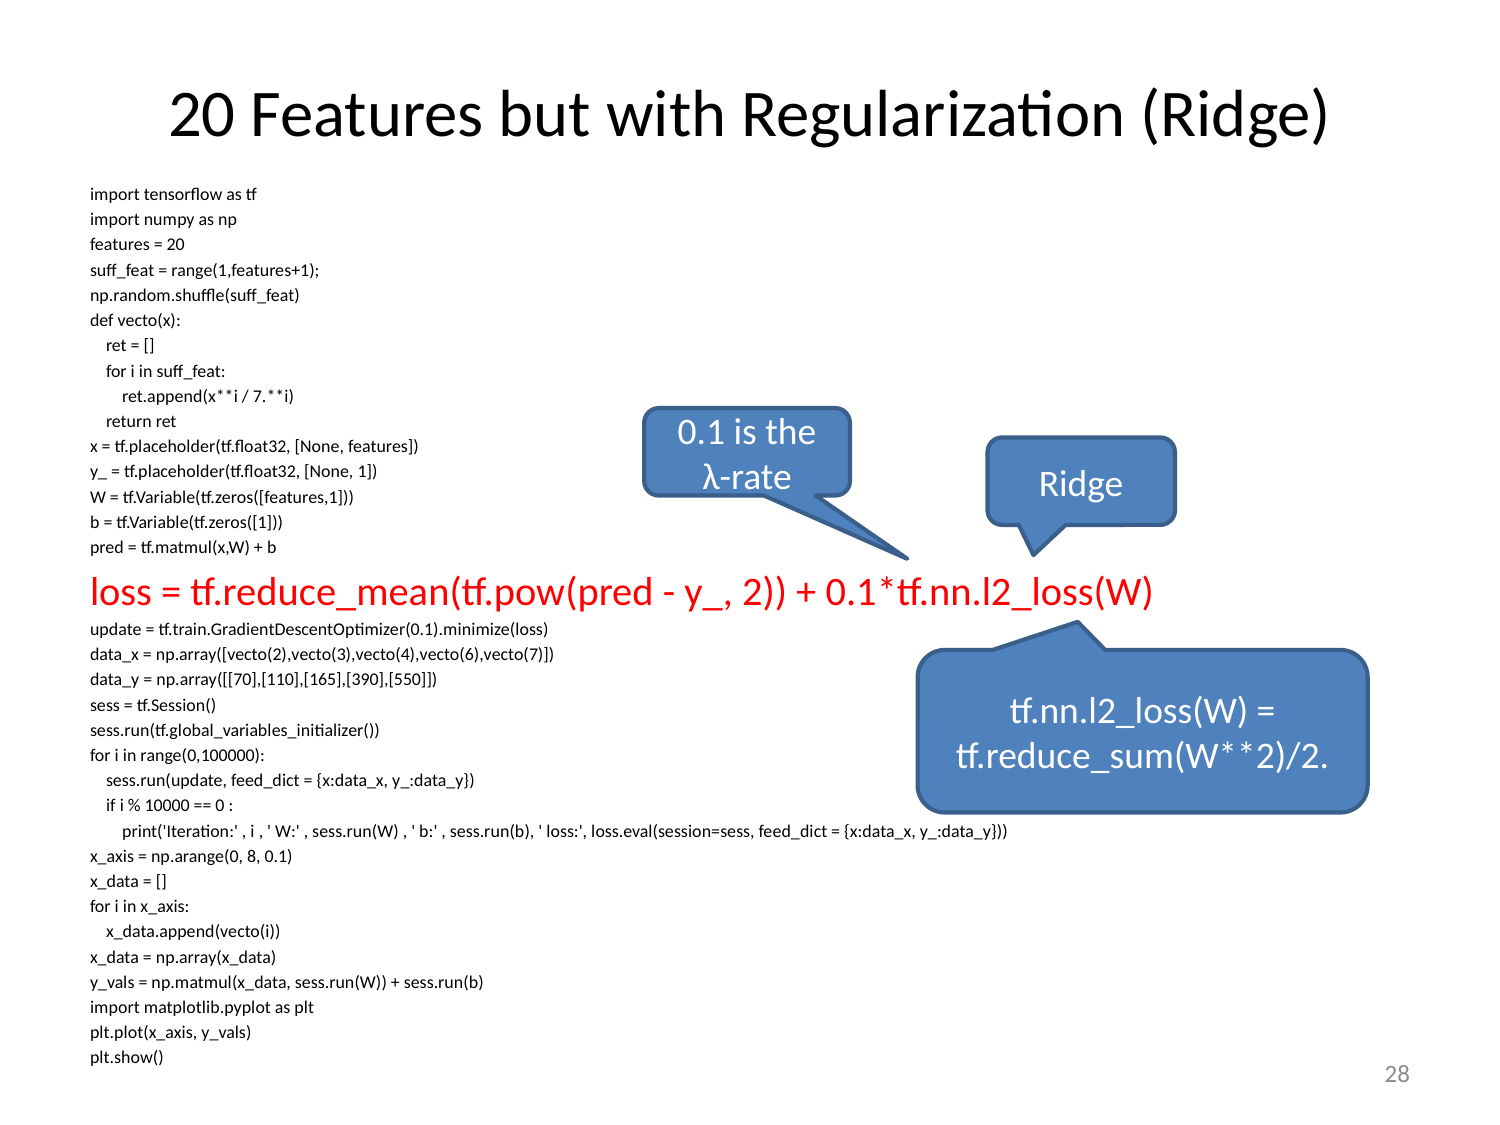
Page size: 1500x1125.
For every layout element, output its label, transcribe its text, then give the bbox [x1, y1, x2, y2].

title 20 Features but with Regularization (Ridge) [37, 45, 1463, 175]
text_box tf.nn.l2_loss(W) = tf.reduce_sum(W**2)/2. [915, 619, 1370, 815]
slide_number 28 [1074, 1042, 1425, 1103]
text_box 0.1 is the λ-rate [642, 405, 910, 561]
list import tensorflow as tf import numpy as np features = 20 suff_feat = range(1,features+1); np.random.shuffle(suff_feat) def vecto(x): ret = [] for i in suff_feat: ret.append(x**i / 7.**i) return ret x = tf.placeholder(tf.float32, [None, features]) y_ = tf.placeholder(tf.float32, [None, 1]) W = tf.Variable(tf.zeros([features,1])) b = tf.Variable(tf.zeros([1])) pred = tf.matmul(x,W) + b loss = tf.reduce_mean(tf.pow(pred - y_, 2)) + 0.1*tf.nn.l2_loss(W) update = tf.train.GradientDescentOptimizer(0.1).minimize(loss) data_x = np.array([vecto(2),vecto(3),vecto(4),vecto(6),vecto(7)]) data_y = np.array([[70],[110],[165],[390],[550]]) sess = tf.Session() sess.run(tf.global_variables_initializer()) for i in range(0,100000): sess.run(update, feed_dict = {x:data_x, y_:data_y}) if i % 10000 == 0 : print('Iteration:' , i , ' W:' , sess.run(W) , ' b:' , sess.run(b), ' loss:', loss.eval(session=sess, feed_dict = {x:data_x, y_:data_y})) x_axis = np.arange(0, 8, 0.1) x_data = [] for i in x_axis: x_data.append(vecto(i)) x_data = np.array(x_data) y_vals = np.matmul(x_data, sess.run(W)) + sess.run(b) import matplotlib.pyplot as plt plt.plot(x_axis, y_vals) plt.show() [75, 174, 1425, 1088]
text_box Ridge [985, 435, 1178, 558]
